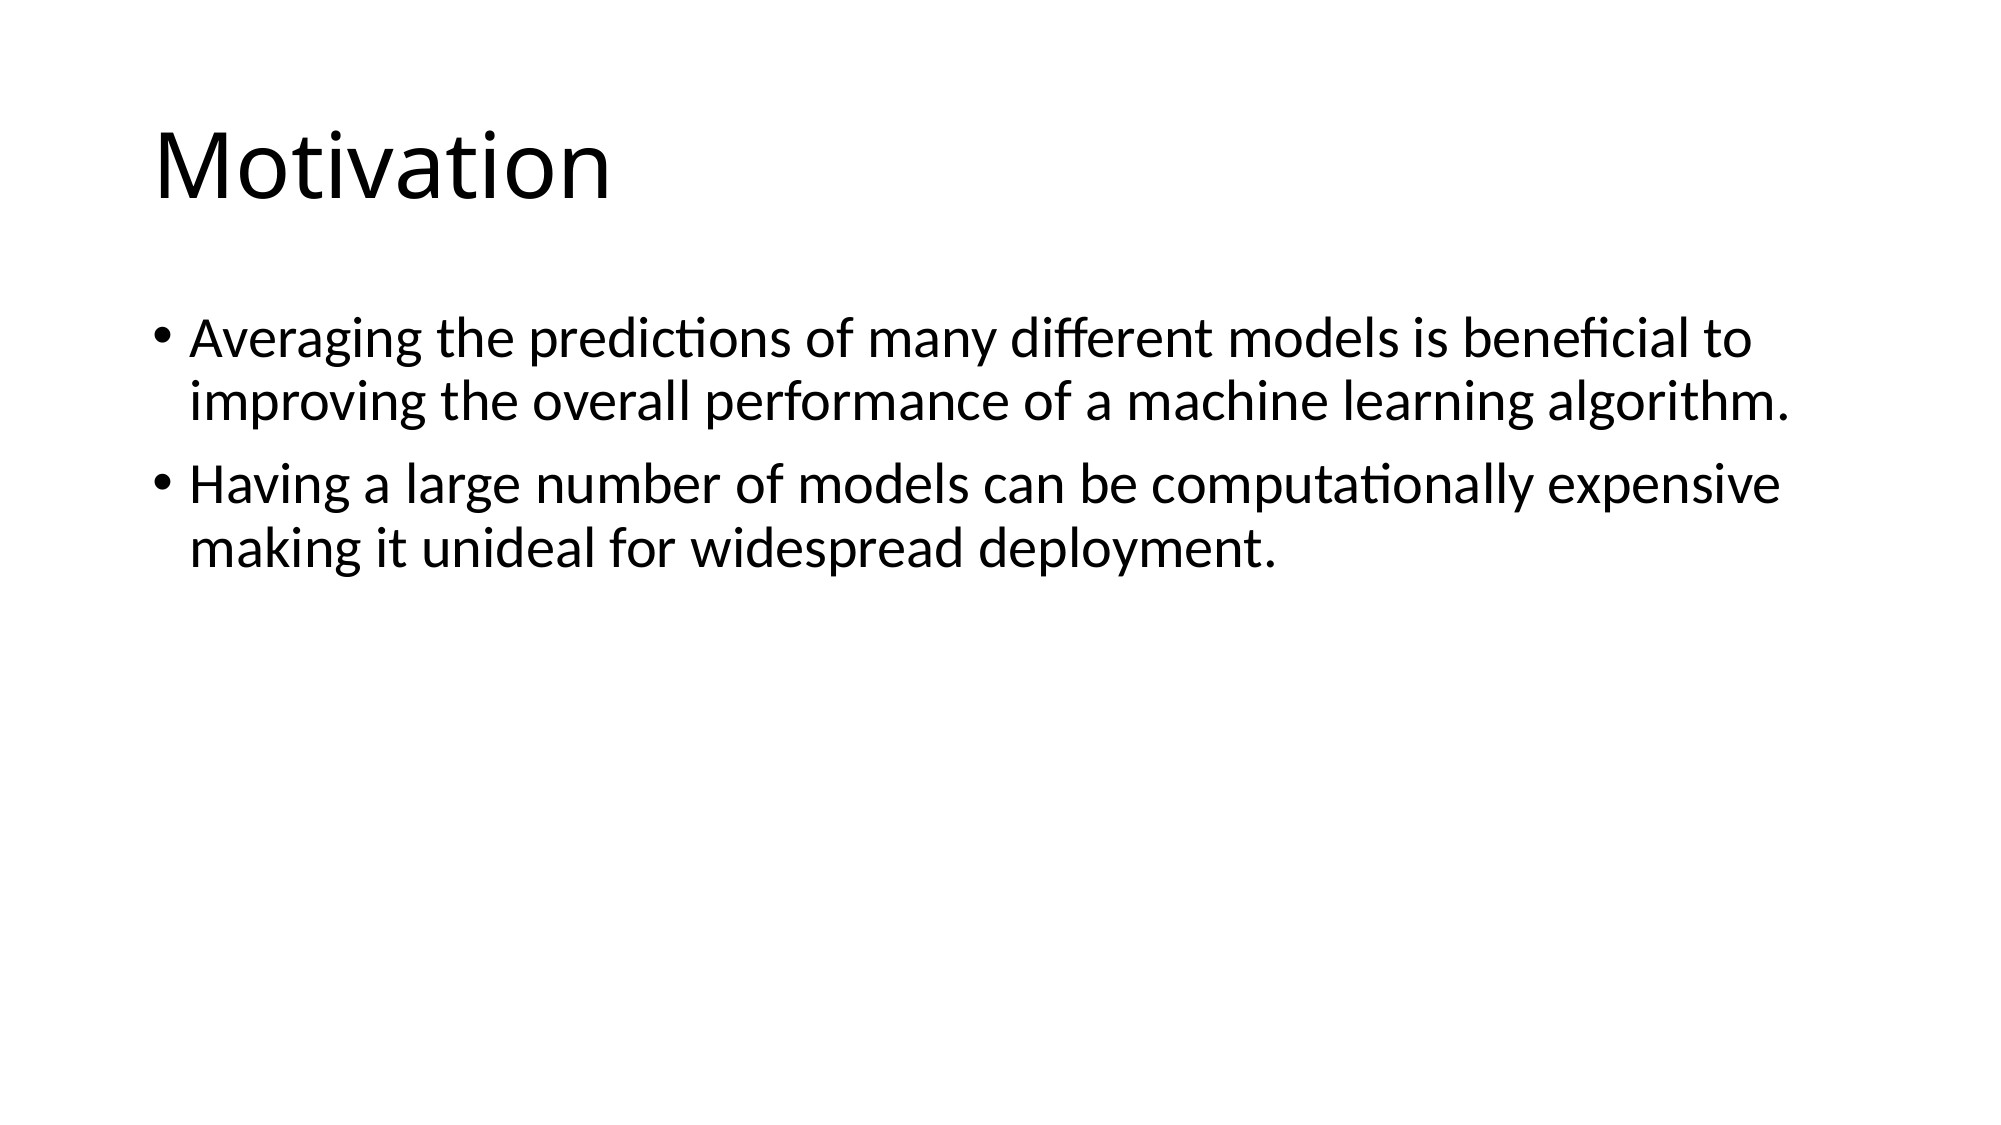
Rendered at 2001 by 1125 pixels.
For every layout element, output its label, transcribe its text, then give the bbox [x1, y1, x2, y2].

title Motivation [137, 59, 1863, 278]
list Averaging the predictions of many different models is beneficial to improving the overall performance of a machine learning algorithm. Having a large number of models can be computationally expensive making it unideal for widespread deployment. [137, 299, 1863, 1014]
